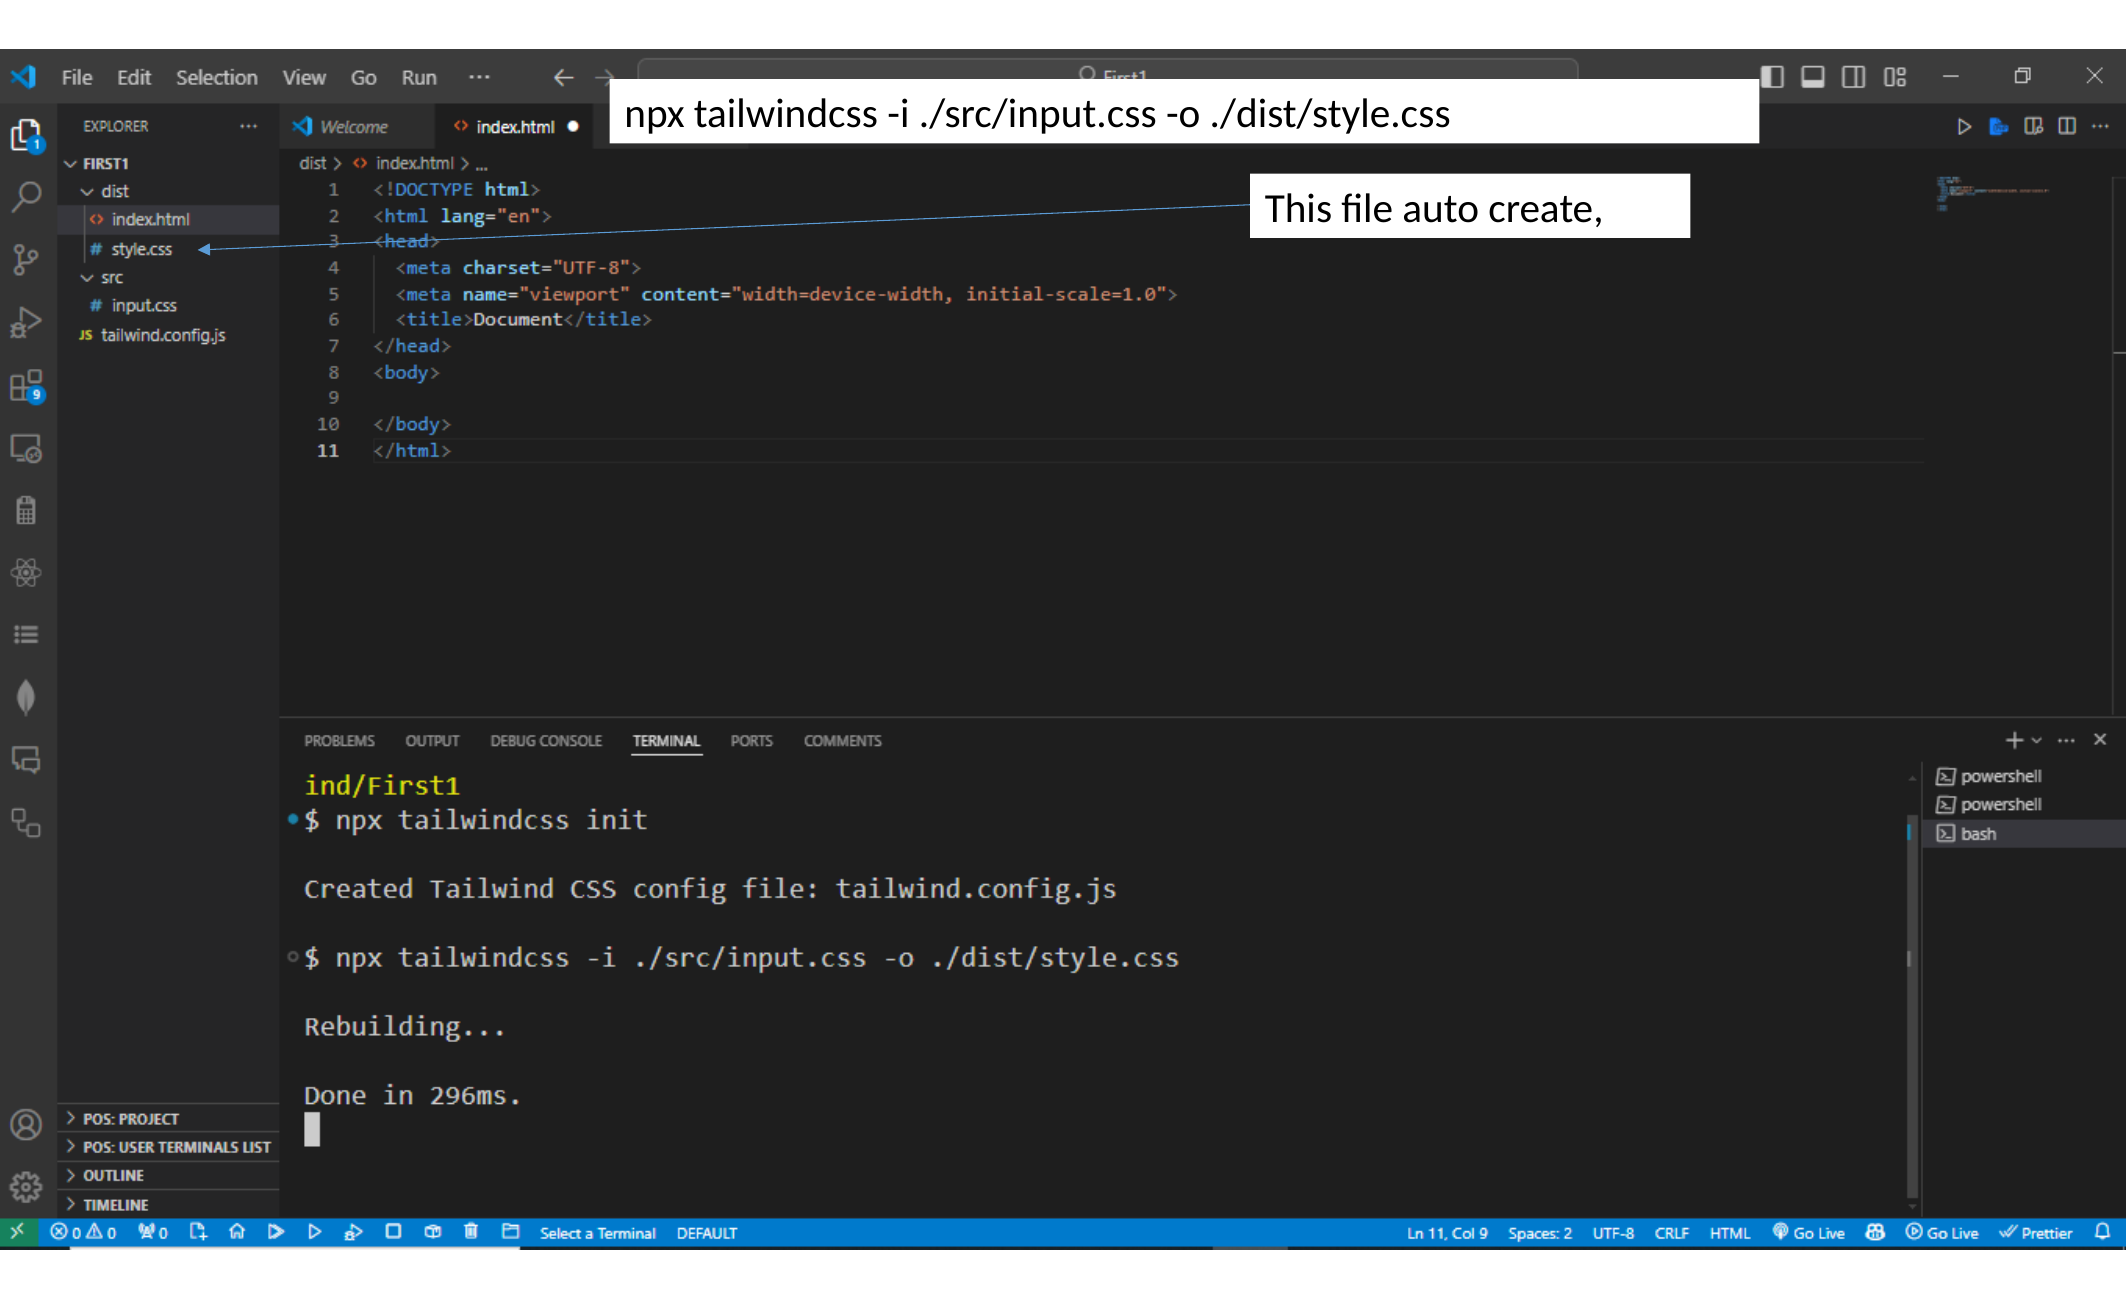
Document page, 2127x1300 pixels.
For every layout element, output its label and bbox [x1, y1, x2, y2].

picture [0, 49, 2126, 1250]
text_box [197, 204, 1250, 250]
